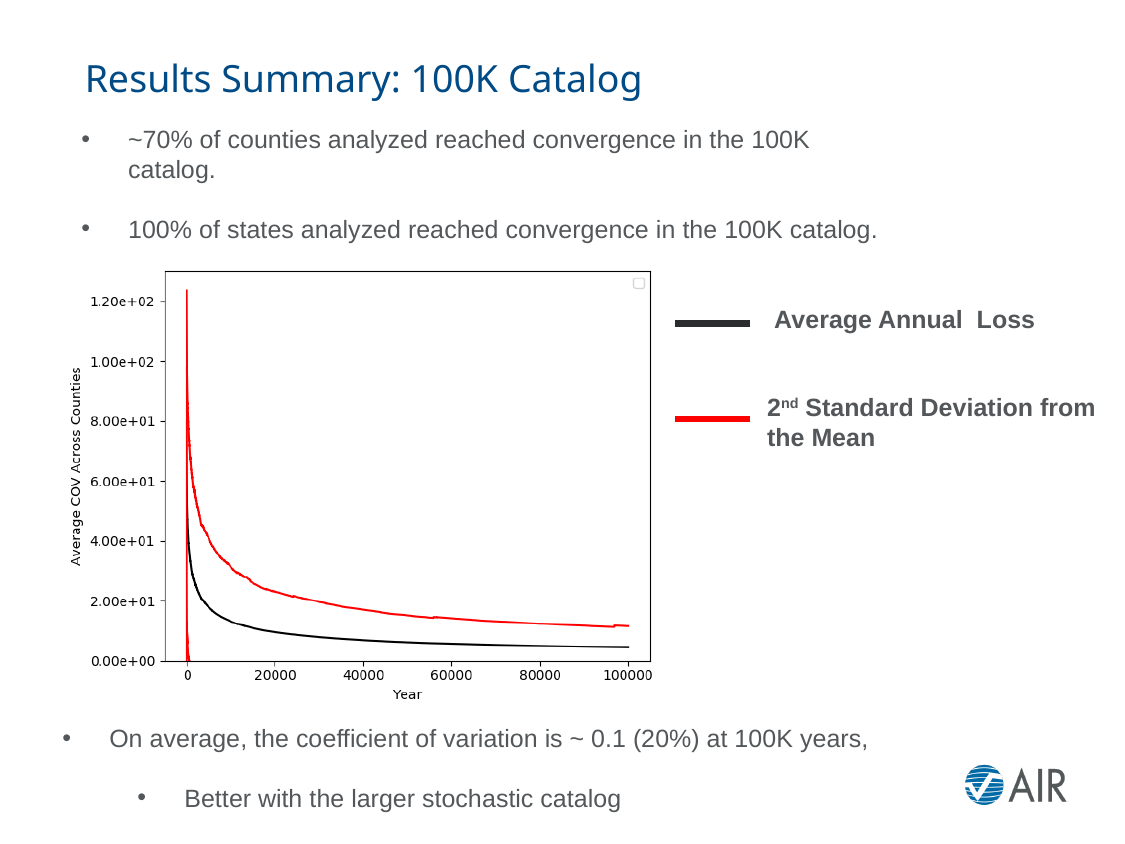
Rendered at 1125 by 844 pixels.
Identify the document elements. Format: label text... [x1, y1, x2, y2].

text_box 2nd Standard Deviation from the Mean [767, 391, 1125, 435]
text_box On average, the coefficient of variation is ~ 0.1 (20%) at 100K years, Better with the larger stochastic catalog [62, 722, 925, 835]
title Results Summary: 100K Catalog [69, 25, 945, 129]
text_box [81, 195, 1094, 779]
picture [960, 779, 1069, 808]
text_box Average Annual Loss [774, 303, 1100, 347]
picture [56, 256, 669, 716]
text_box ~70% of counties analyzed reached convergence in the 100K catalog. 100% of states analyzed reached convergence in the 100K catalog. [81, 129, 888, 195]
